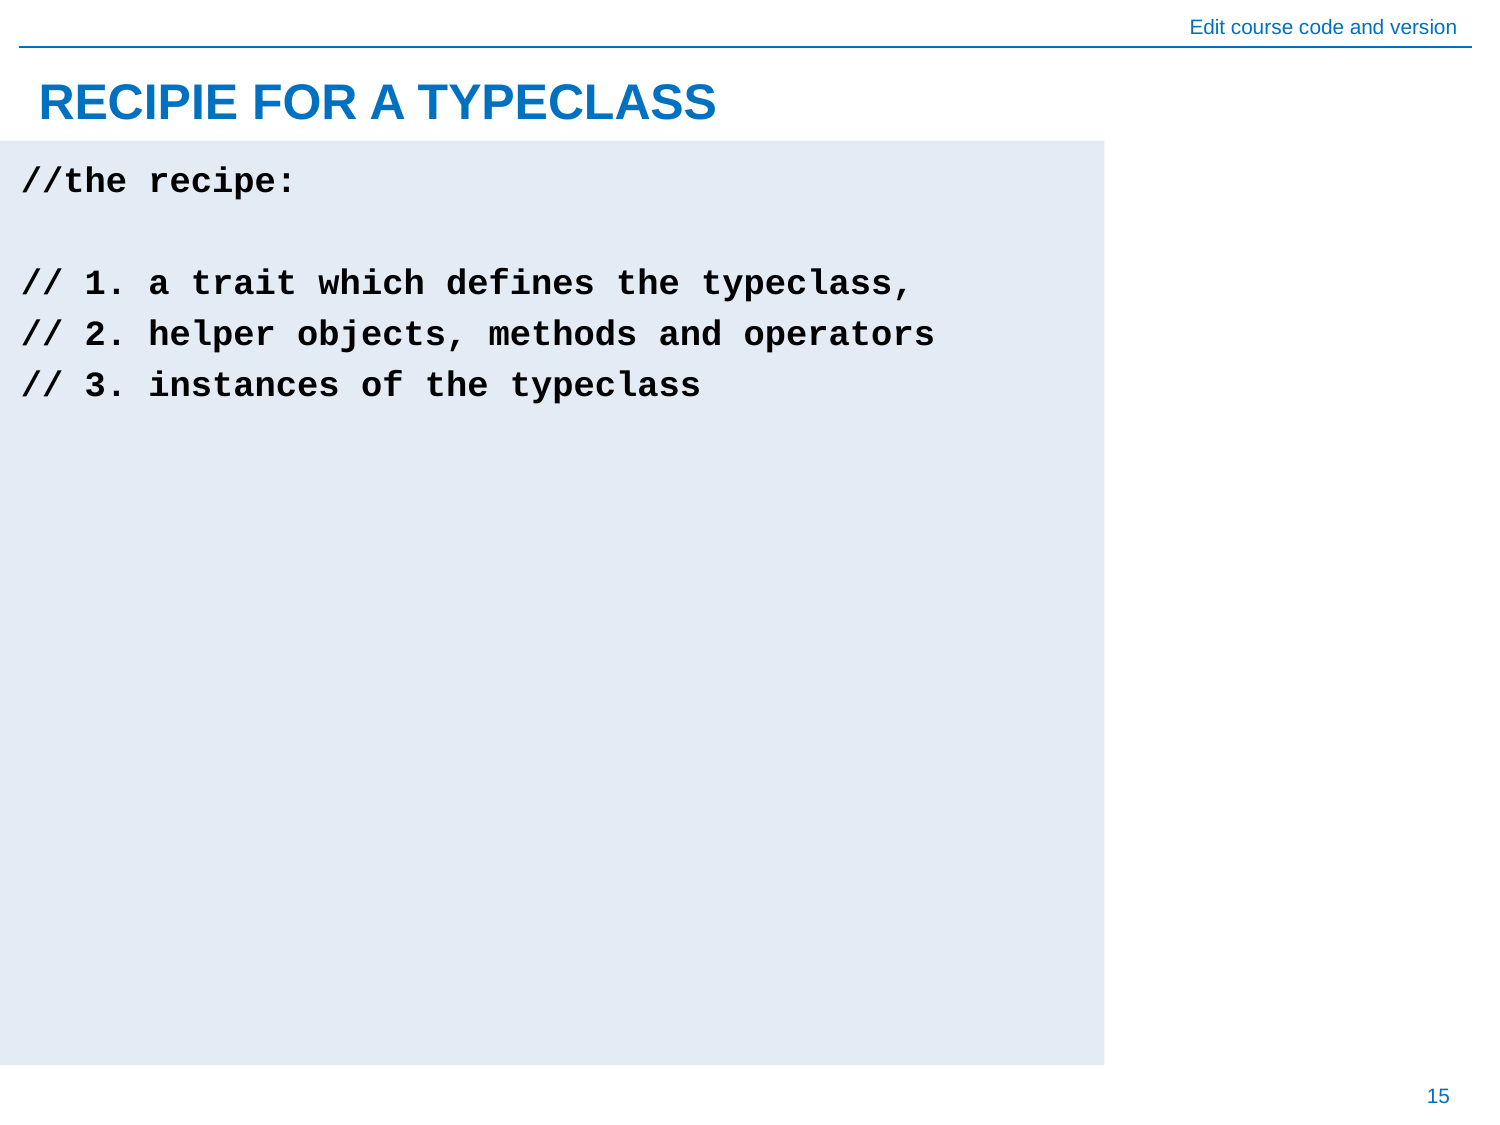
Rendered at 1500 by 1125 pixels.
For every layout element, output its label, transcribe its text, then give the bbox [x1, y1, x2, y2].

list //the recipe: // 1. a trait which defines the typeclass, // 2. helper objects, methods and operators // 3. instances of the typeclass [0, 140, 1105, 1066]
title RECIPIE FOR A TYPECLASS [23, 58, 1465, 141]
